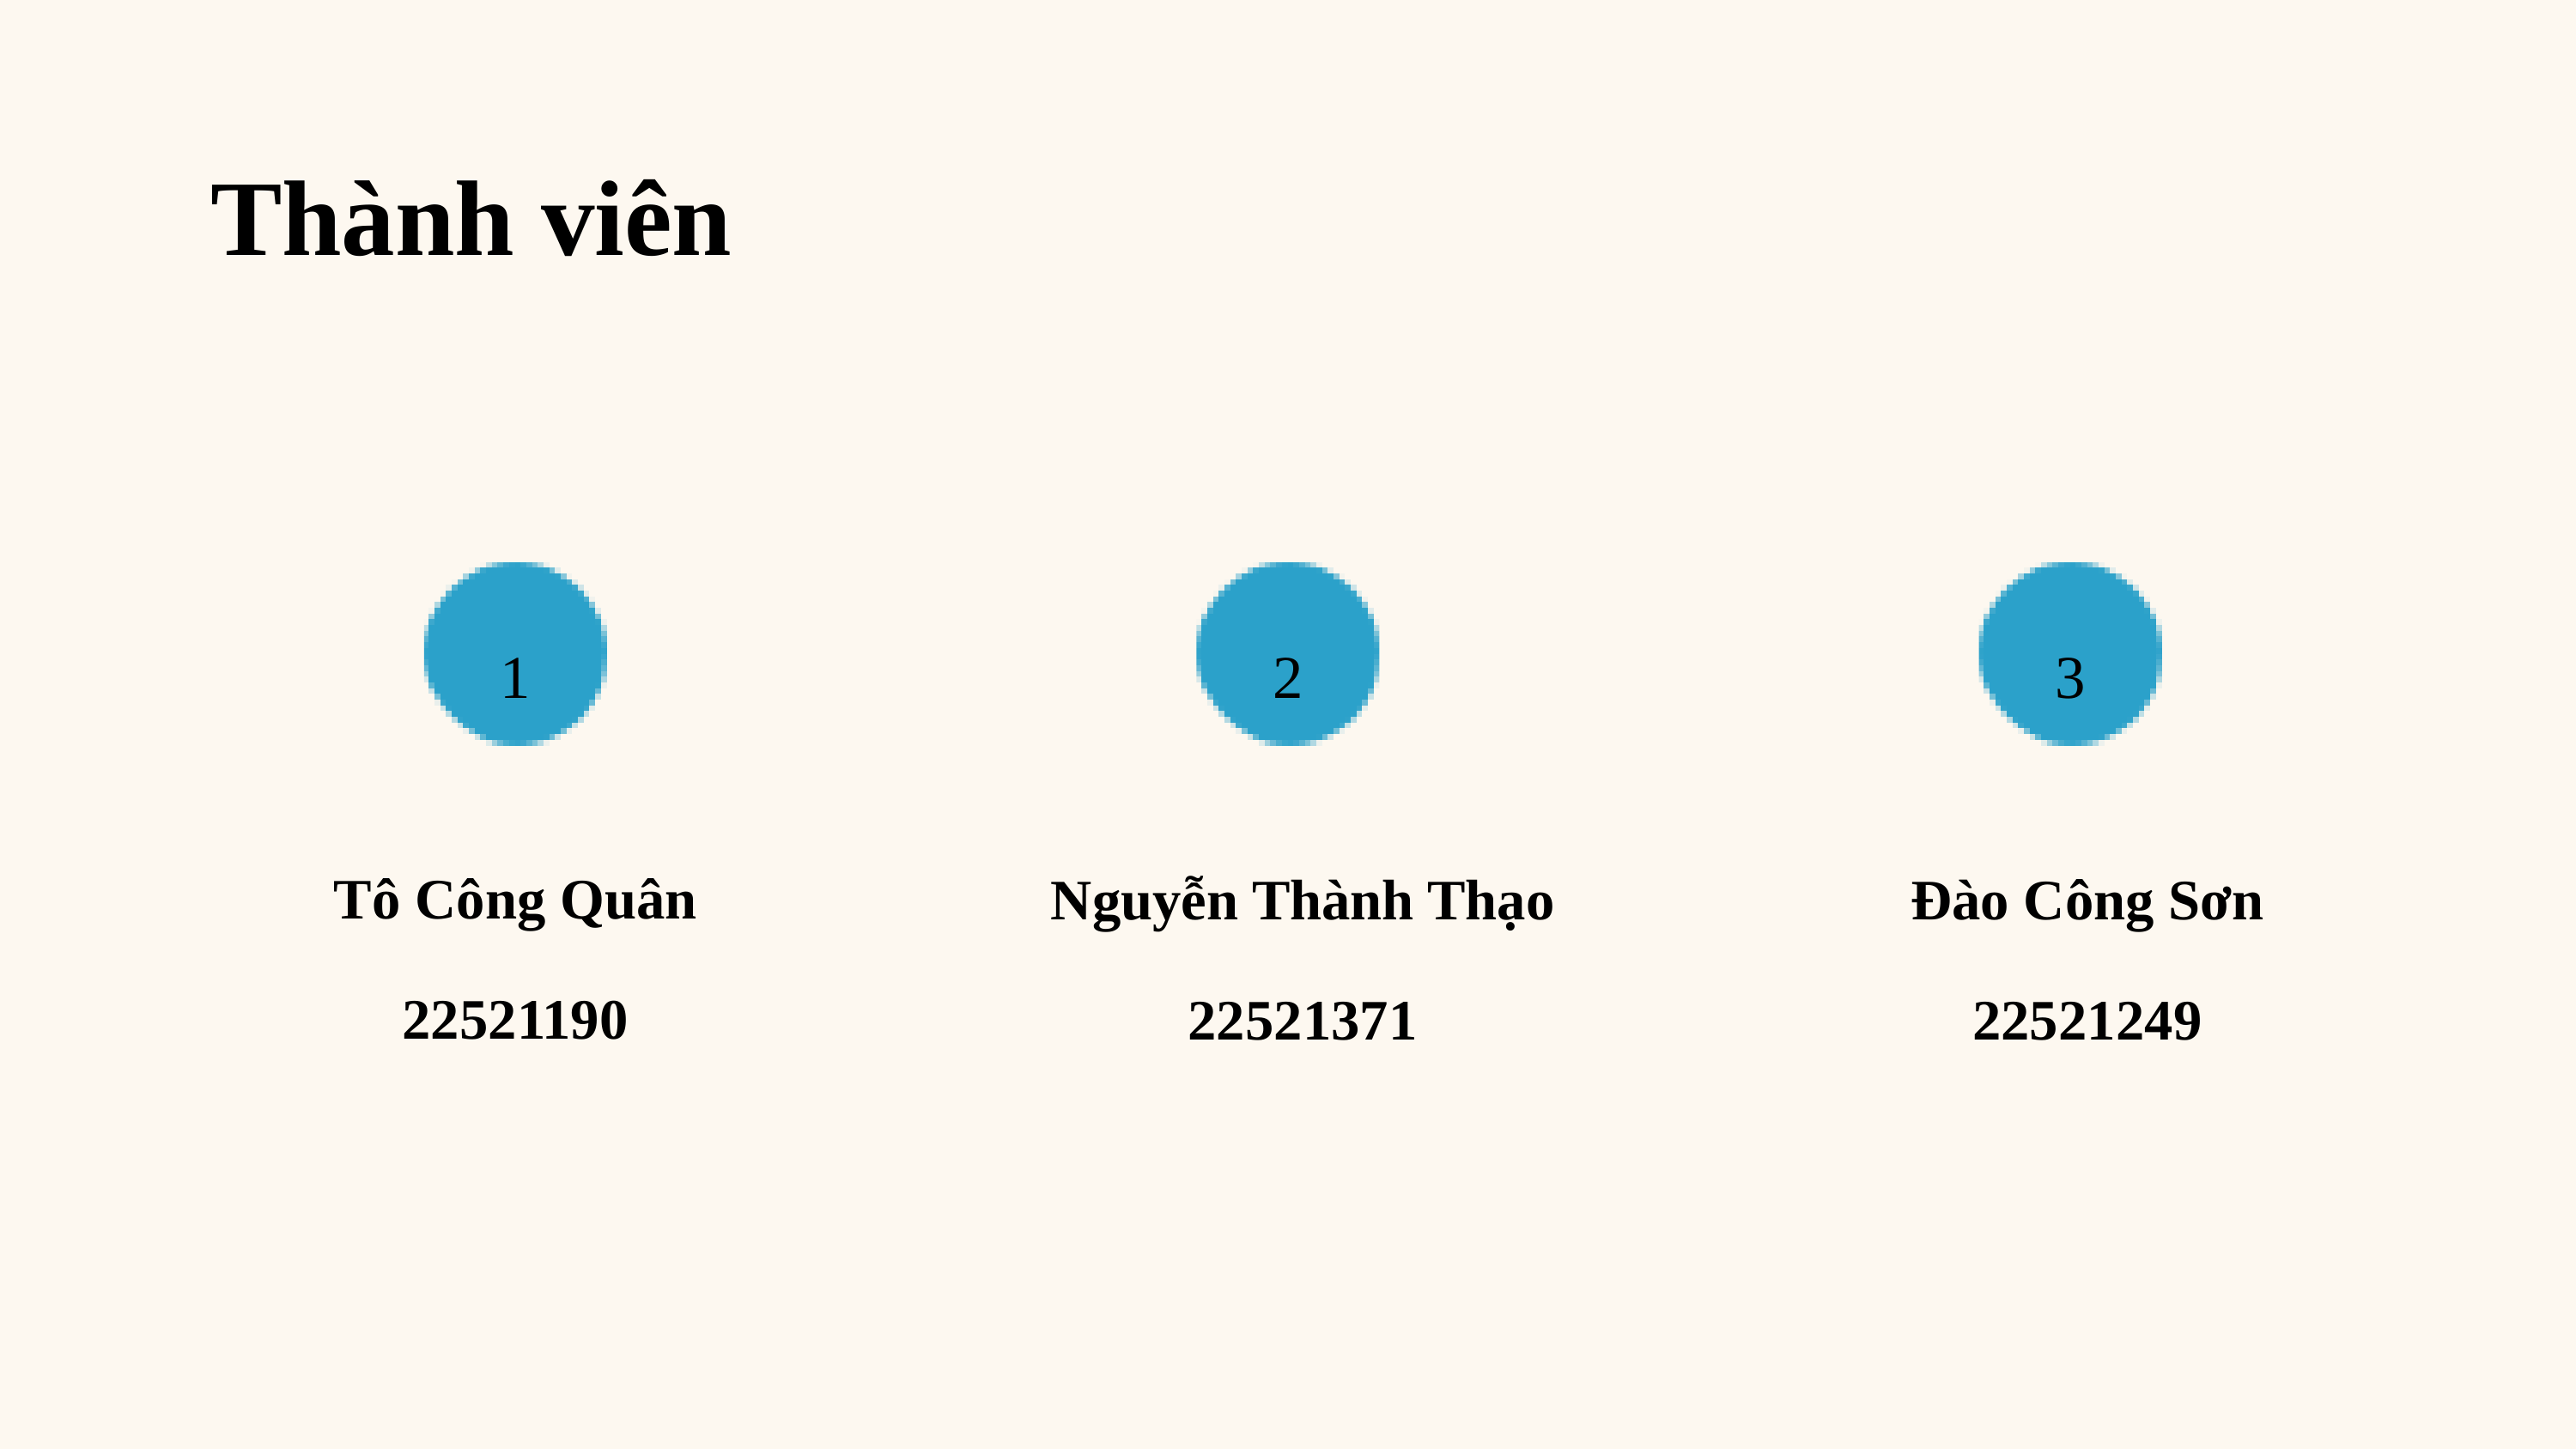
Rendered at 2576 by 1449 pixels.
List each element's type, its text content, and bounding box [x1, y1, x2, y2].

text_box 3 [2053, 609, 2088, 711]
text_box Tô Công Quân 22521190 [230, 809, 801, 1051]
text_box 2 [1271, 609, 1305, 711]
text_box 1 [498, 609, 533, 711]
text_box [1978, 562, 2162, 746]
text_box Thành viên [75, 37, 868, 277]
text_box Nguyễn Thành Thạo 22521371 [896, 811, 1709, 1052]
text_box [423, 562, 607, 746]
text_box Đào Công Sơn 22521249 [1805, 811, 2370, 1052]
text_box [1196, 562, 1380, 746]
